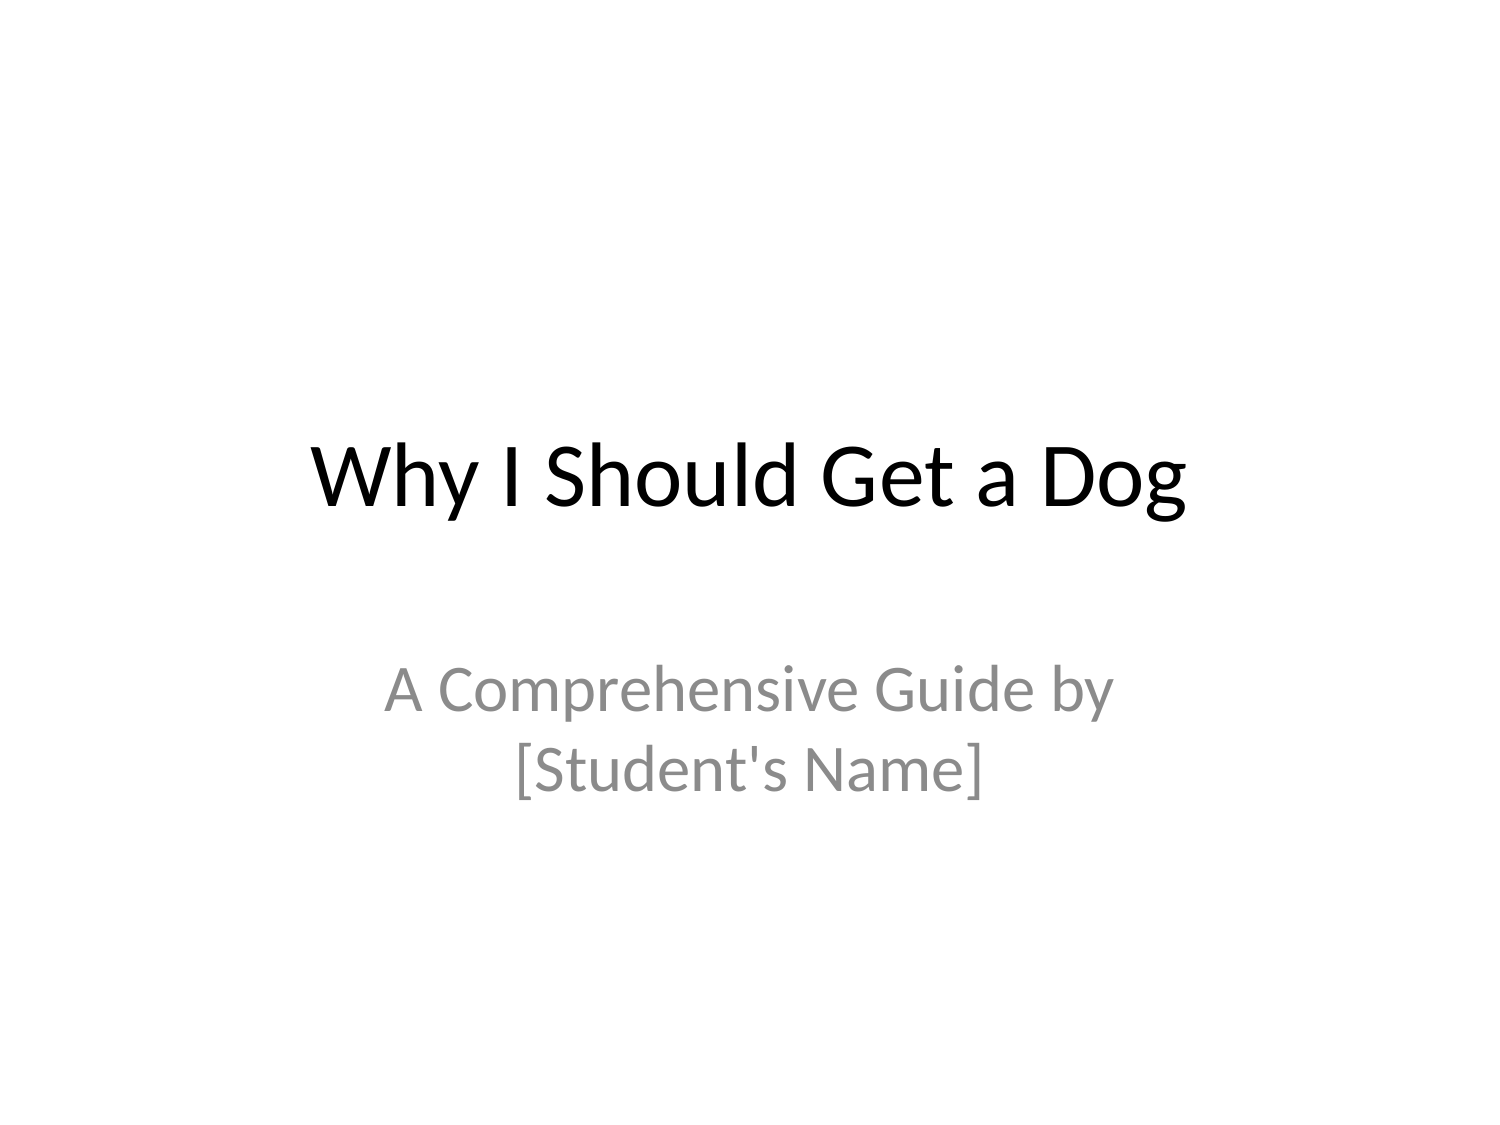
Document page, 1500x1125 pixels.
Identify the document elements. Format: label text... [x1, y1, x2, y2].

subtitle A Comprehensive Guide by [Student's Name] [225, 637, 1275, 925]
title Why I Should Get a Dog [112, 349, 1388, 591]
